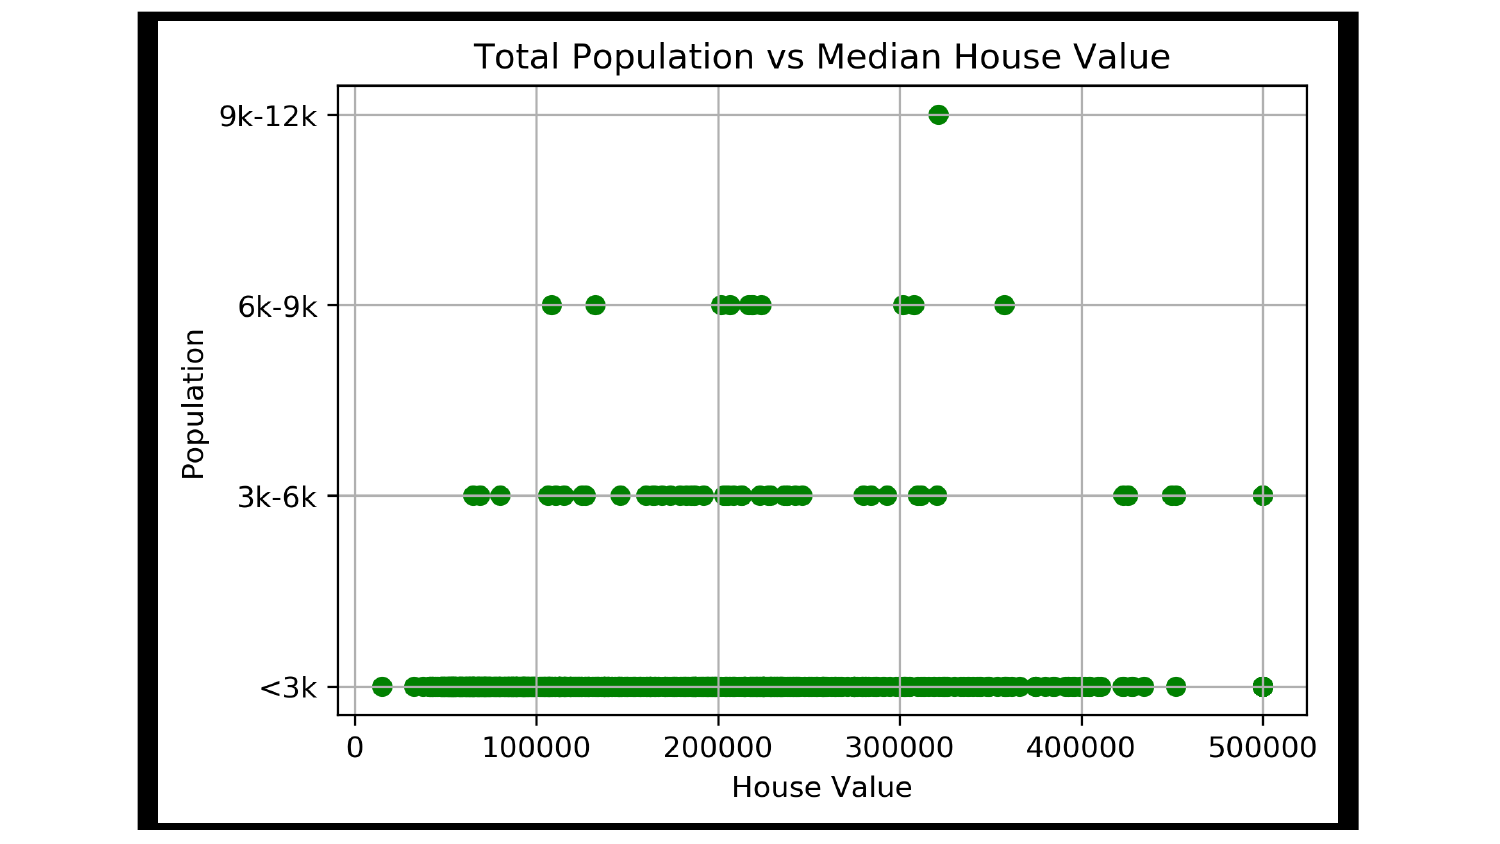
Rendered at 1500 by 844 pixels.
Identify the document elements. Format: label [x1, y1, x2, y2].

text_box [137, 11, 1359, 830]
picture [158, 21, 1338, 823]
